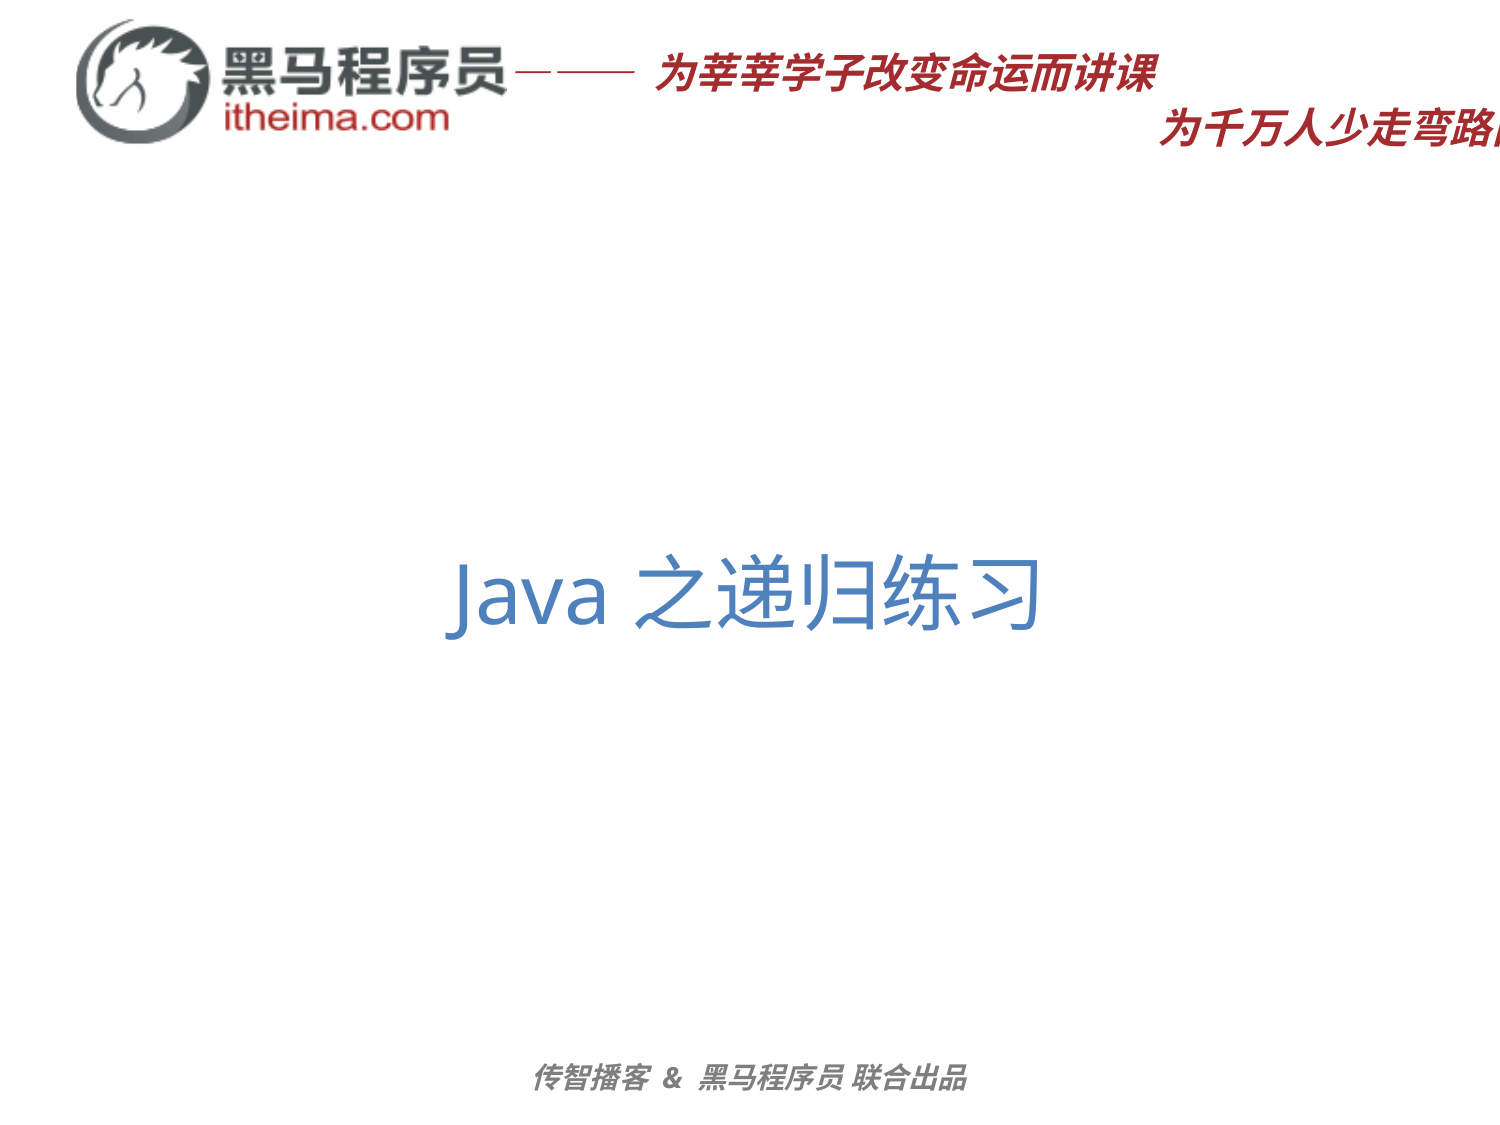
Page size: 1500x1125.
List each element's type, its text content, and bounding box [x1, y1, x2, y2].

title Java之递归练习 [187, 395, 1313, 788]
picture [76, 0, 507, 161]
